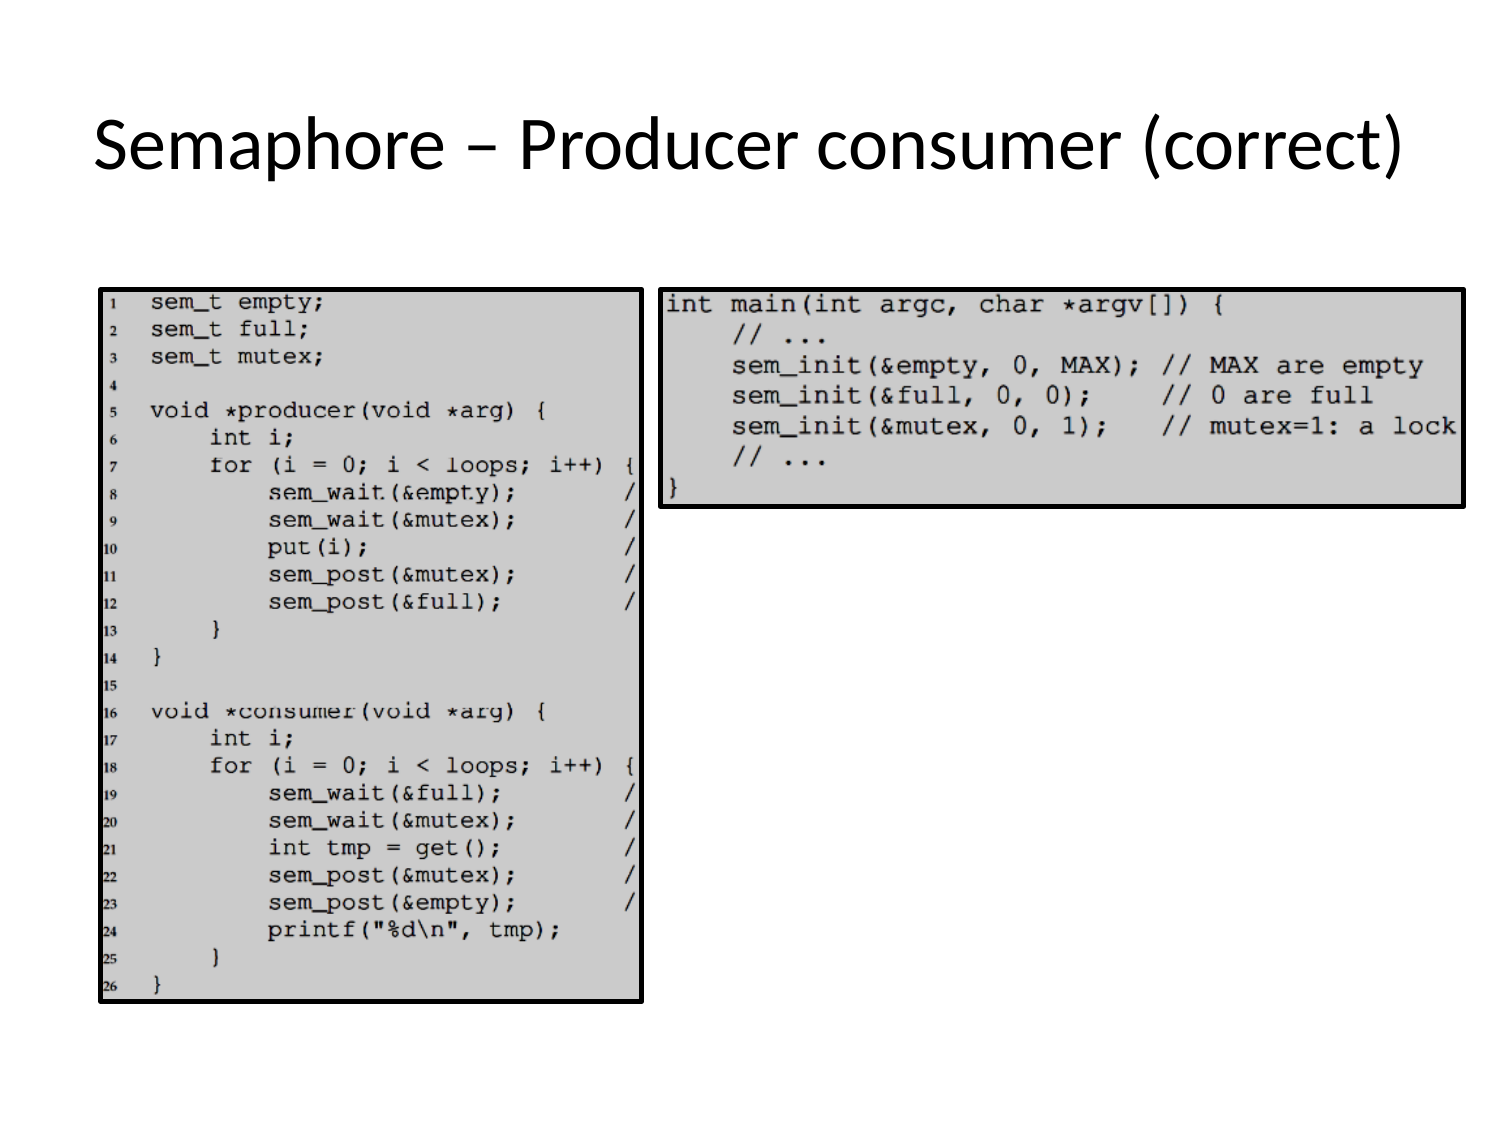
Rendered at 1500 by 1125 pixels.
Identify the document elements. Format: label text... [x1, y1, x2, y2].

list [662, 291, 1462, 505]
picture [102, 291, 640, 1000]
title Semaphore – Producer consumer (correct) [75, 45, 1425, 233]
